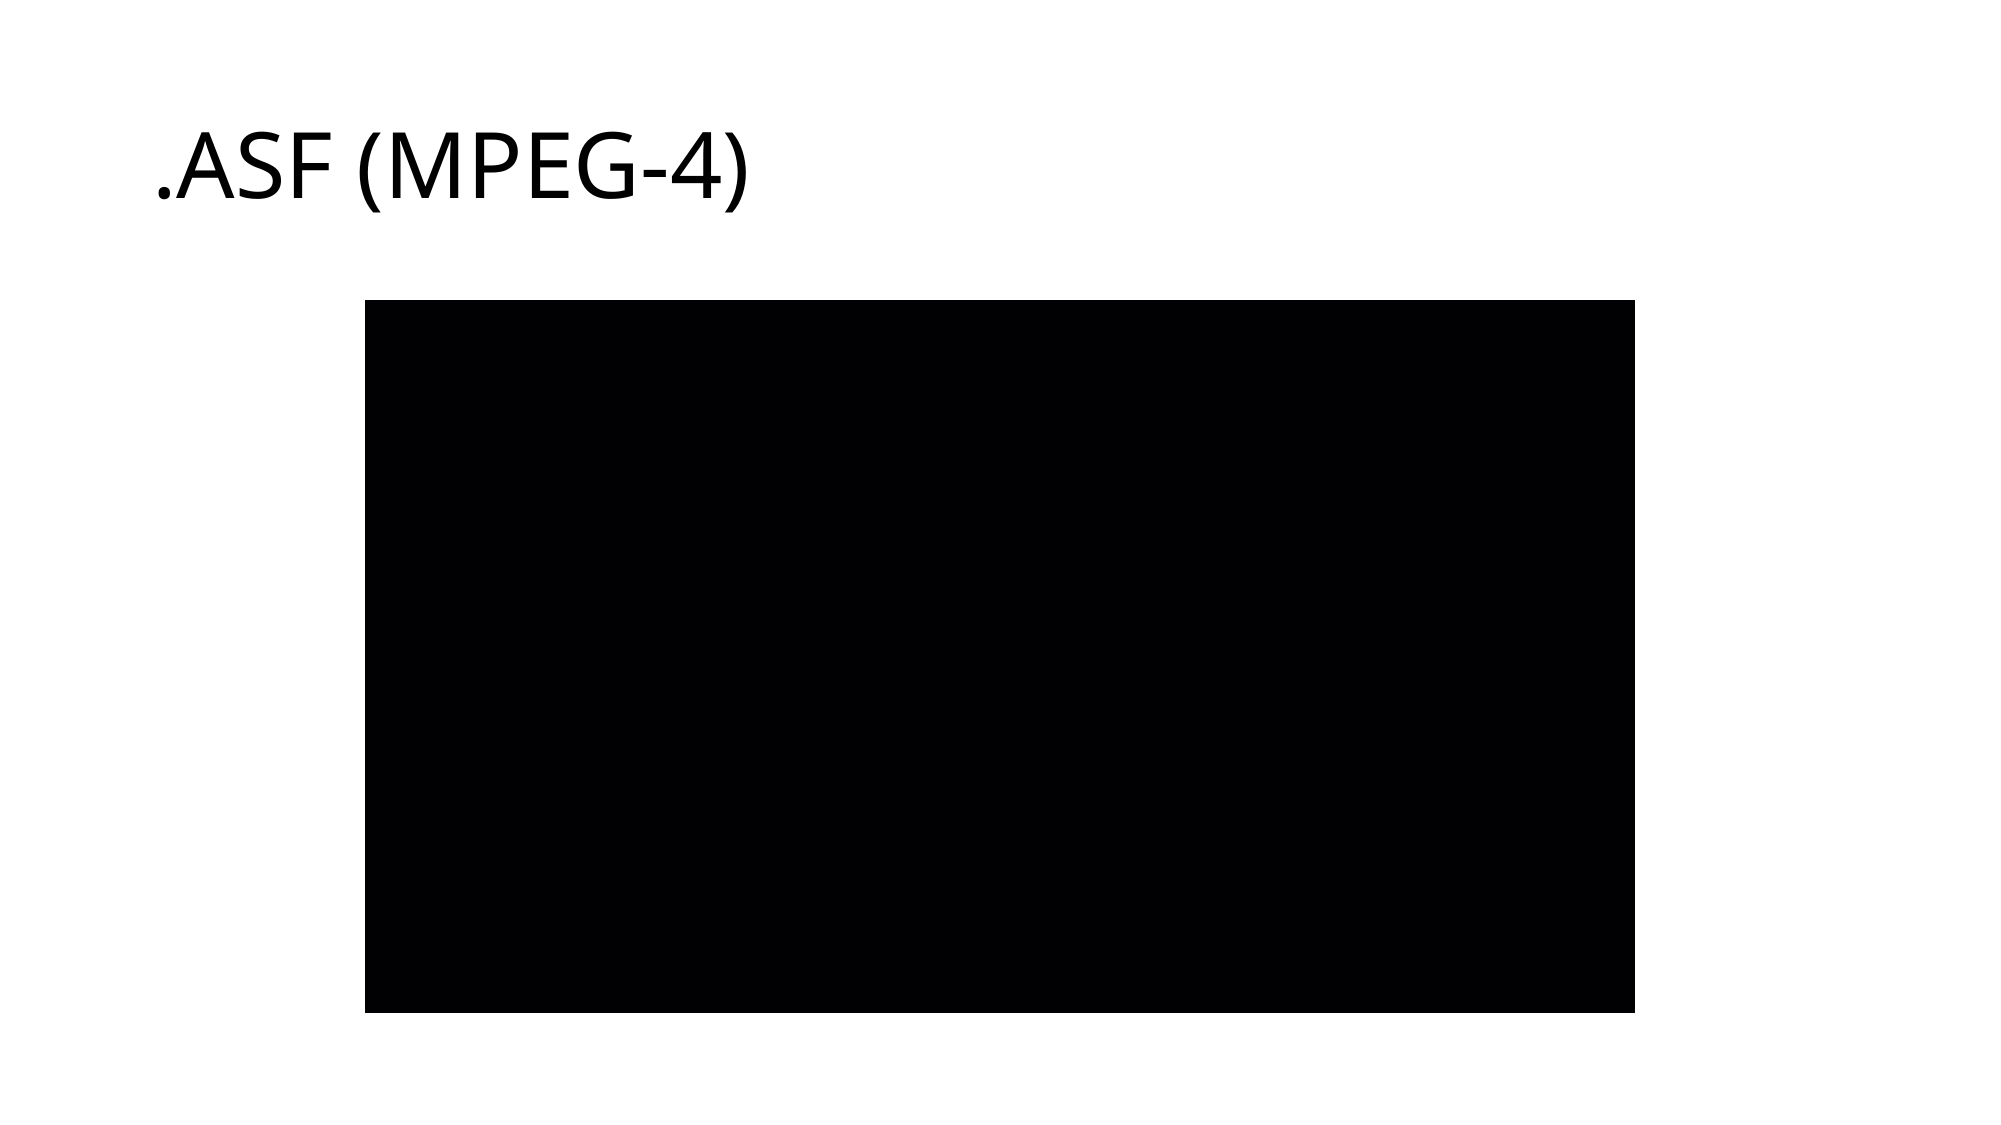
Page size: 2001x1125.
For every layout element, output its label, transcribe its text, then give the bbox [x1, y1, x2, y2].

title .ASF (MPEG-4) [137, 59, 1863, 278]
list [364, 299, 1636, 1014]
